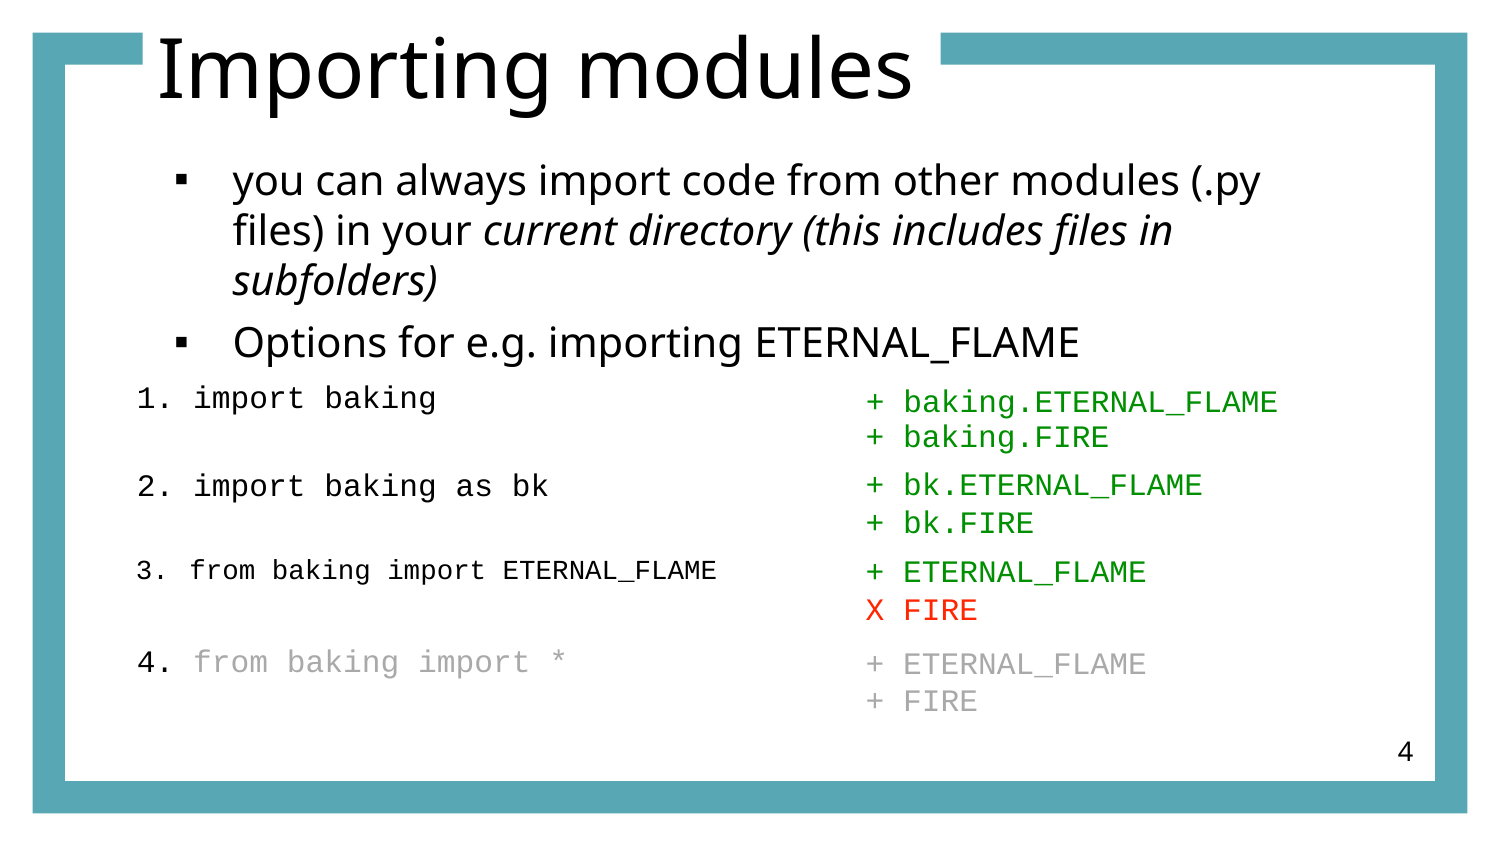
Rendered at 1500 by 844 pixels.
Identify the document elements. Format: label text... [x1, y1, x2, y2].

text_box from baking import * [101, 626, 850, 716]
text_box + bk.FIRE [850, 449, 1500, 536]
list you can always import code from other modules (.py files) in your current directory (this includes files in subfolders) Options for e.g. importing ETERNAL_FLAME [142, 138, 1358, 357]
text_box + FIRE [850, 628, 1500, 744]
text_box X FIRE [850, 536, 1500, 628]
text_box from baking import ETERNAL_FLAME [101, 536, 850, 626]
title Importing modules [142, 0, 942, 138]
text_box import baking [101, 362, 857, 449]
text_box import baking as bk [101, 449, 850, 536]
slide_number 4 [1363, 744, 1429, 788]
text_box + baking.FIRE [850, 364, 1500, 449]
